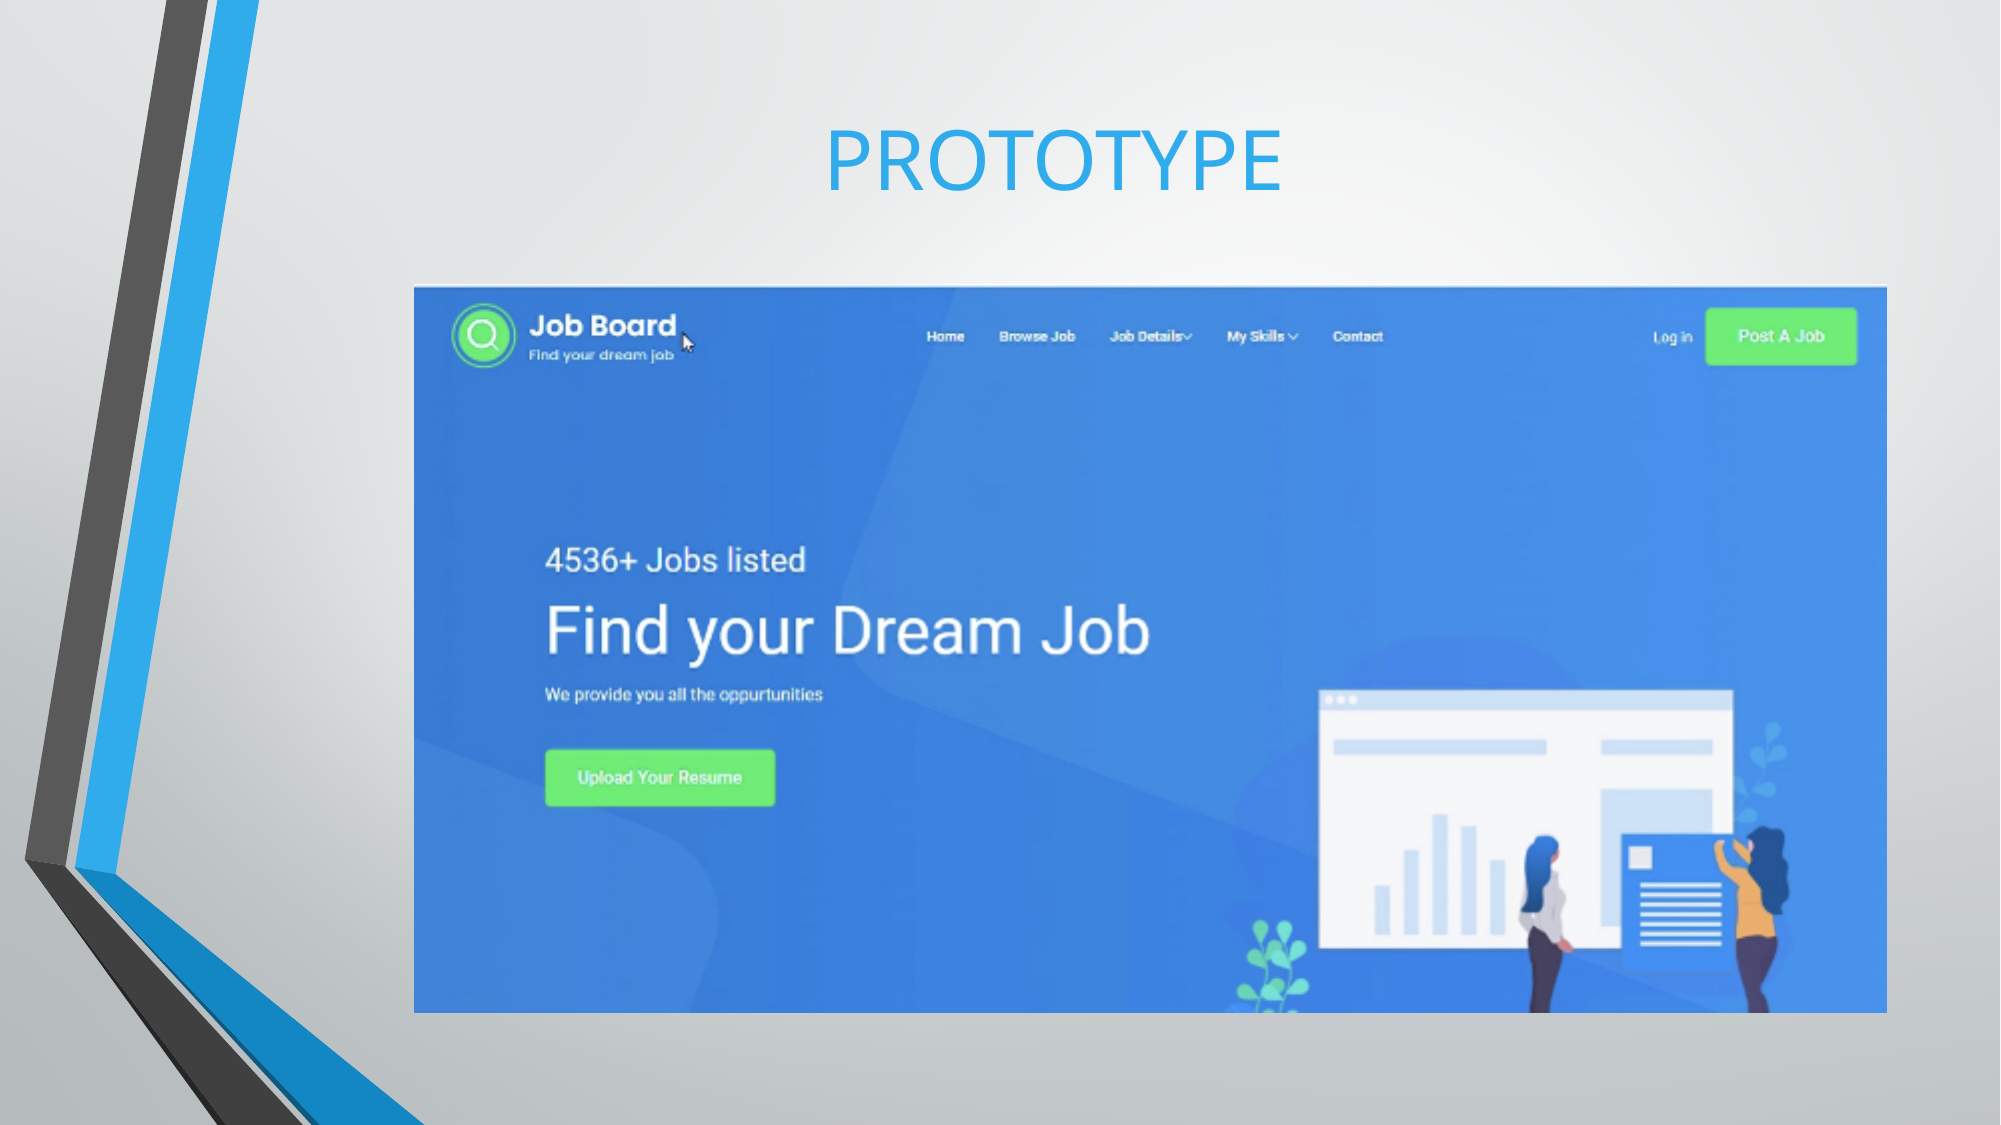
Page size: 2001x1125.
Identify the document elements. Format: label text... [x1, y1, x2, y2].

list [414, 284, 1888, 1013]
title PROTOTYPE [243, 112, 1887, 203]
